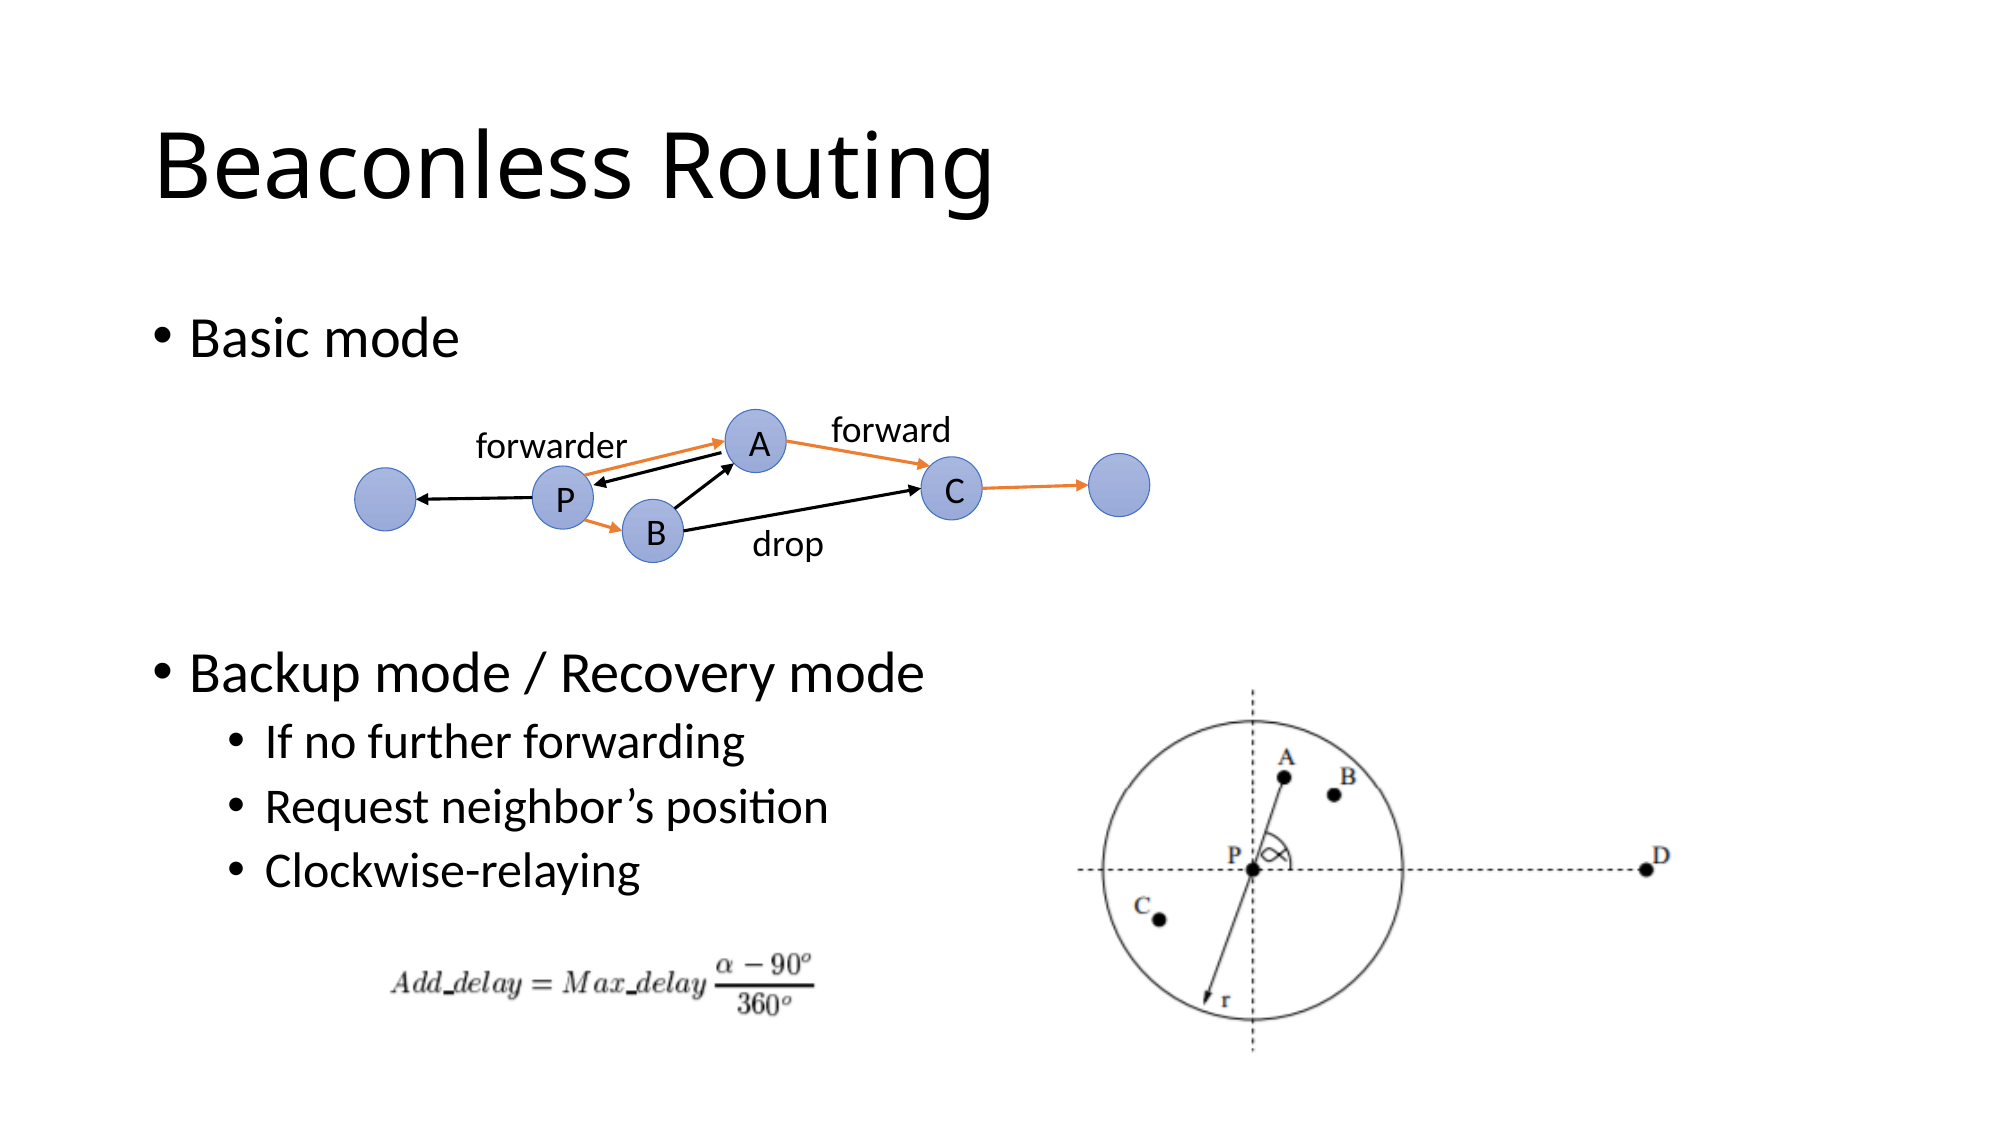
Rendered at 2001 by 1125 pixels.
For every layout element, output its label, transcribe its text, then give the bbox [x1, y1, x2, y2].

text_box [354, 467, 417, 532]
text_box B [621, 498, 684, 564]
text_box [982, 485, 1089, 489]
text_box C [920, 458, 983, 521]
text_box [593, 452, 722, 486]
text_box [584, 519, 623, 531]
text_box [683, 488, 921, 531]
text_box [674, 463, 735, 509]
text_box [584, 440, 726, 476]
text_box [1088, 452, 1151, 518]
picture [1035, 670, 1785, 1081]
list Basic mode Backup mode / Recovery mode If no further forwarding Request neighbor’s position Clockwise-relaying [137, 299, 1863, 1014]
text_box forward [816, 397, 967, 458]
picture [371, 916, 873, 1039]
text_box forwarder [460, 413, 643, 474]
text_box drop [737, 531, 840, 572]
text_box P [531, 474, 594, 530]
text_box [786, 440, 930, 466]
text_box A [724, 408, 787, 474]
title Beaconless Routing [137, 59, 1863, 278]
